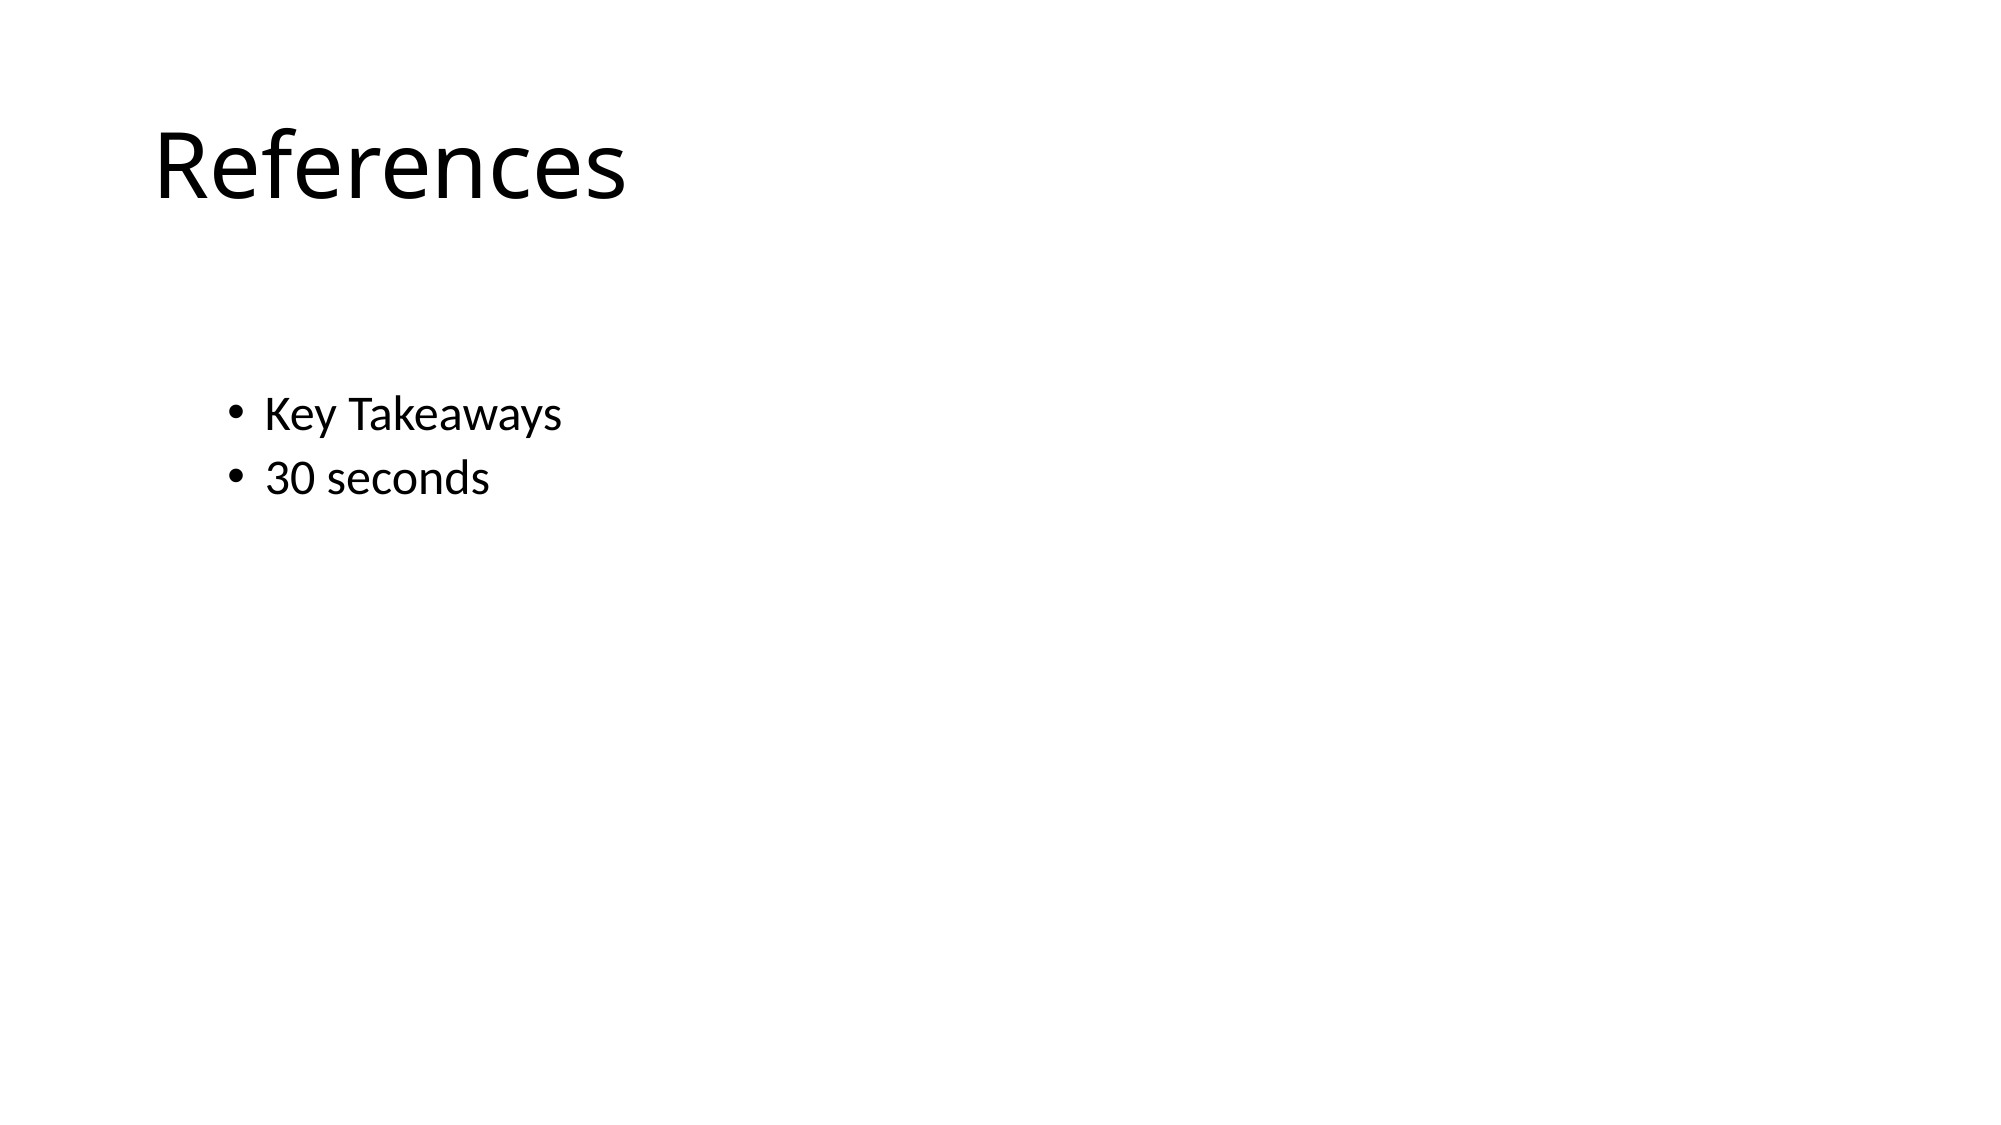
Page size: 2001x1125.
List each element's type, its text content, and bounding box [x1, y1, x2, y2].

list Key Takeaways 30 seconds [137, 299, 1863, 1014]
title References [137, 59, 1863, 278]
